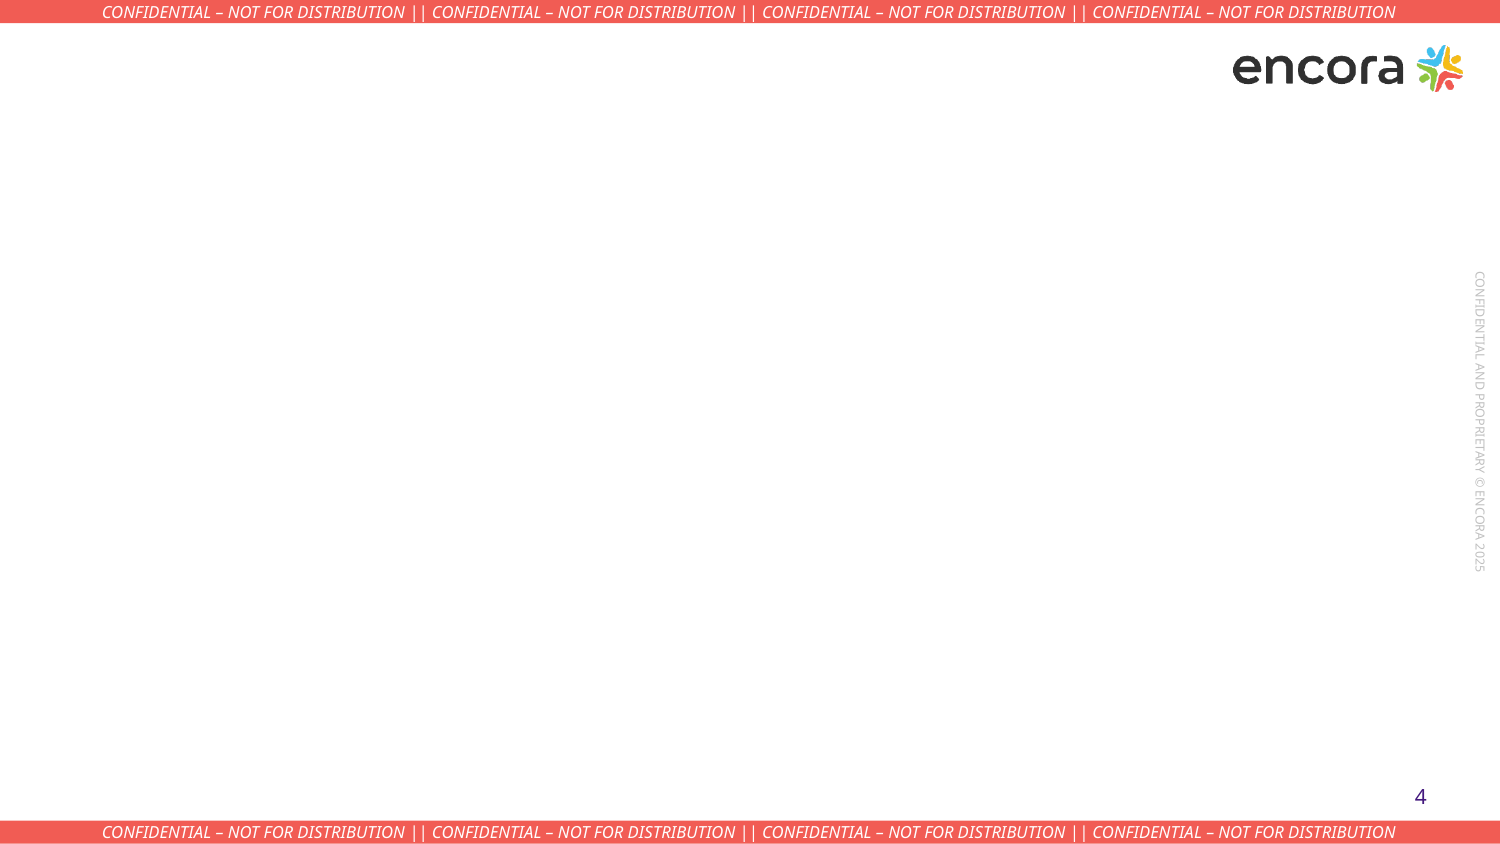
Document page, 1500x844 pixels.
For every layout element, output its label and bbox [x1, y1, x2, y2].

picture [1233, 45, 1463, 92]
